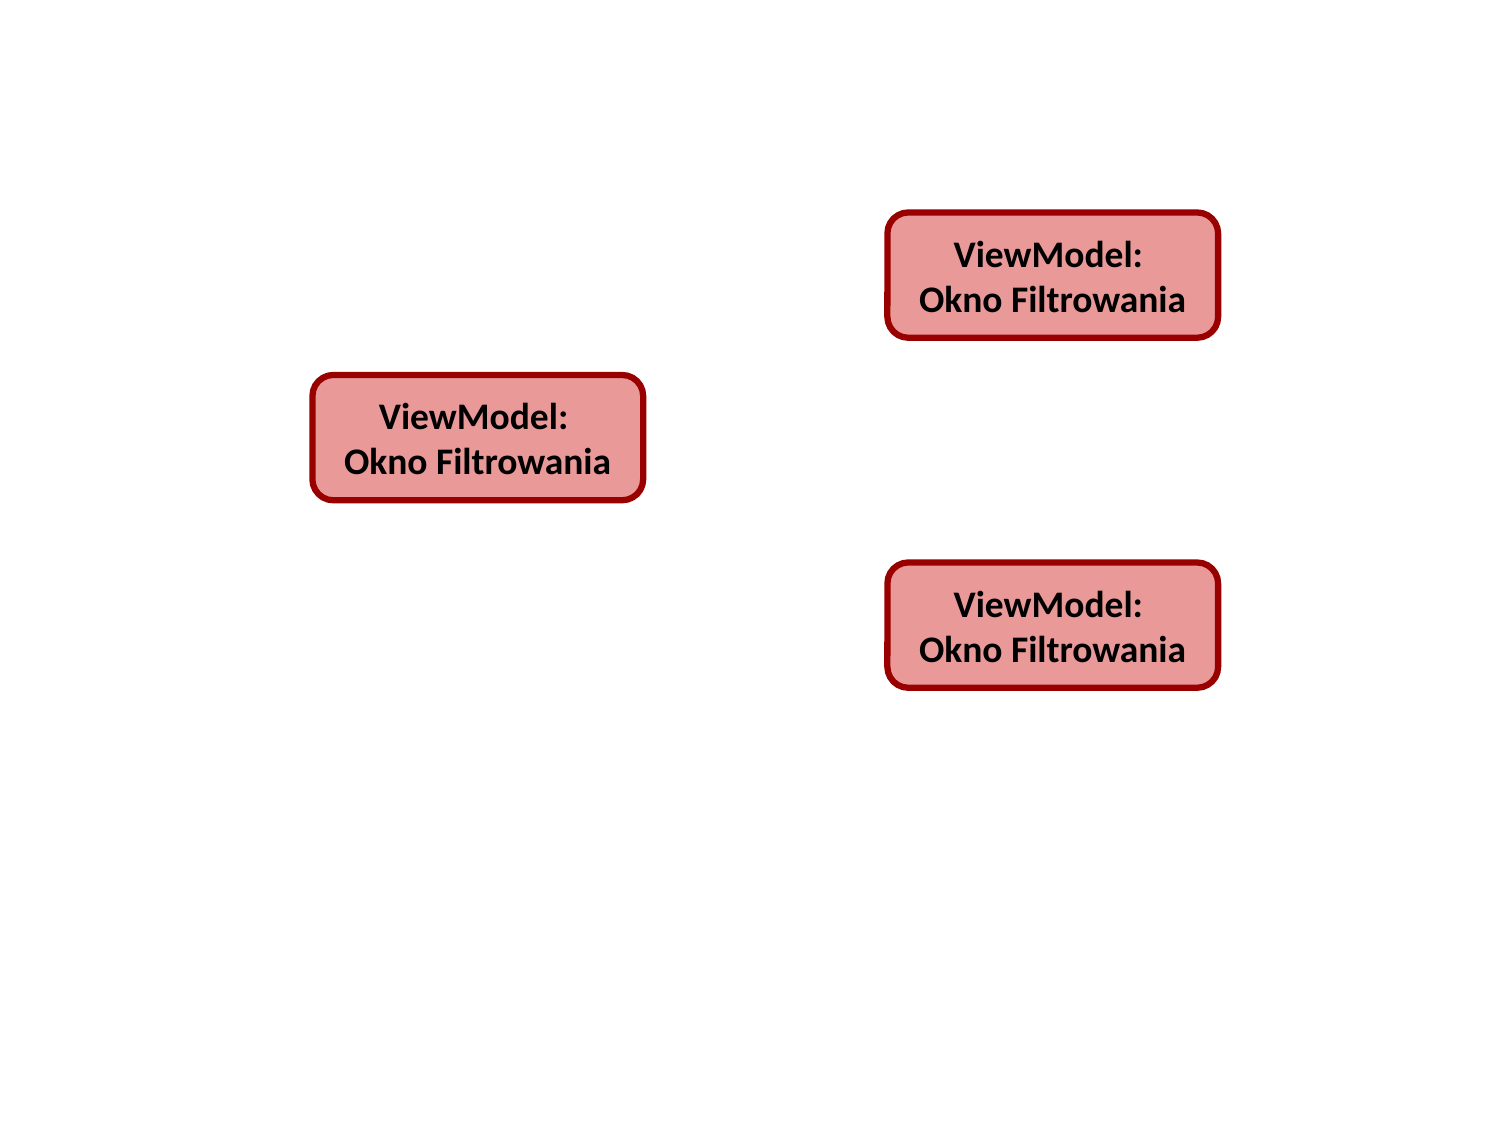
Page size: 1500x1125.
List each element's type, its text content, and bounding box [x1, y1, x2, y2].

text_box ViewModel: Okno Filtrowania [312, 374, 644, 501]
text_box ViewModel: Okno Filtrowania [887, 562, 1219, 688]
text_box ViewModel: Okno Filtrowania [887, 212, 1219, 338]
